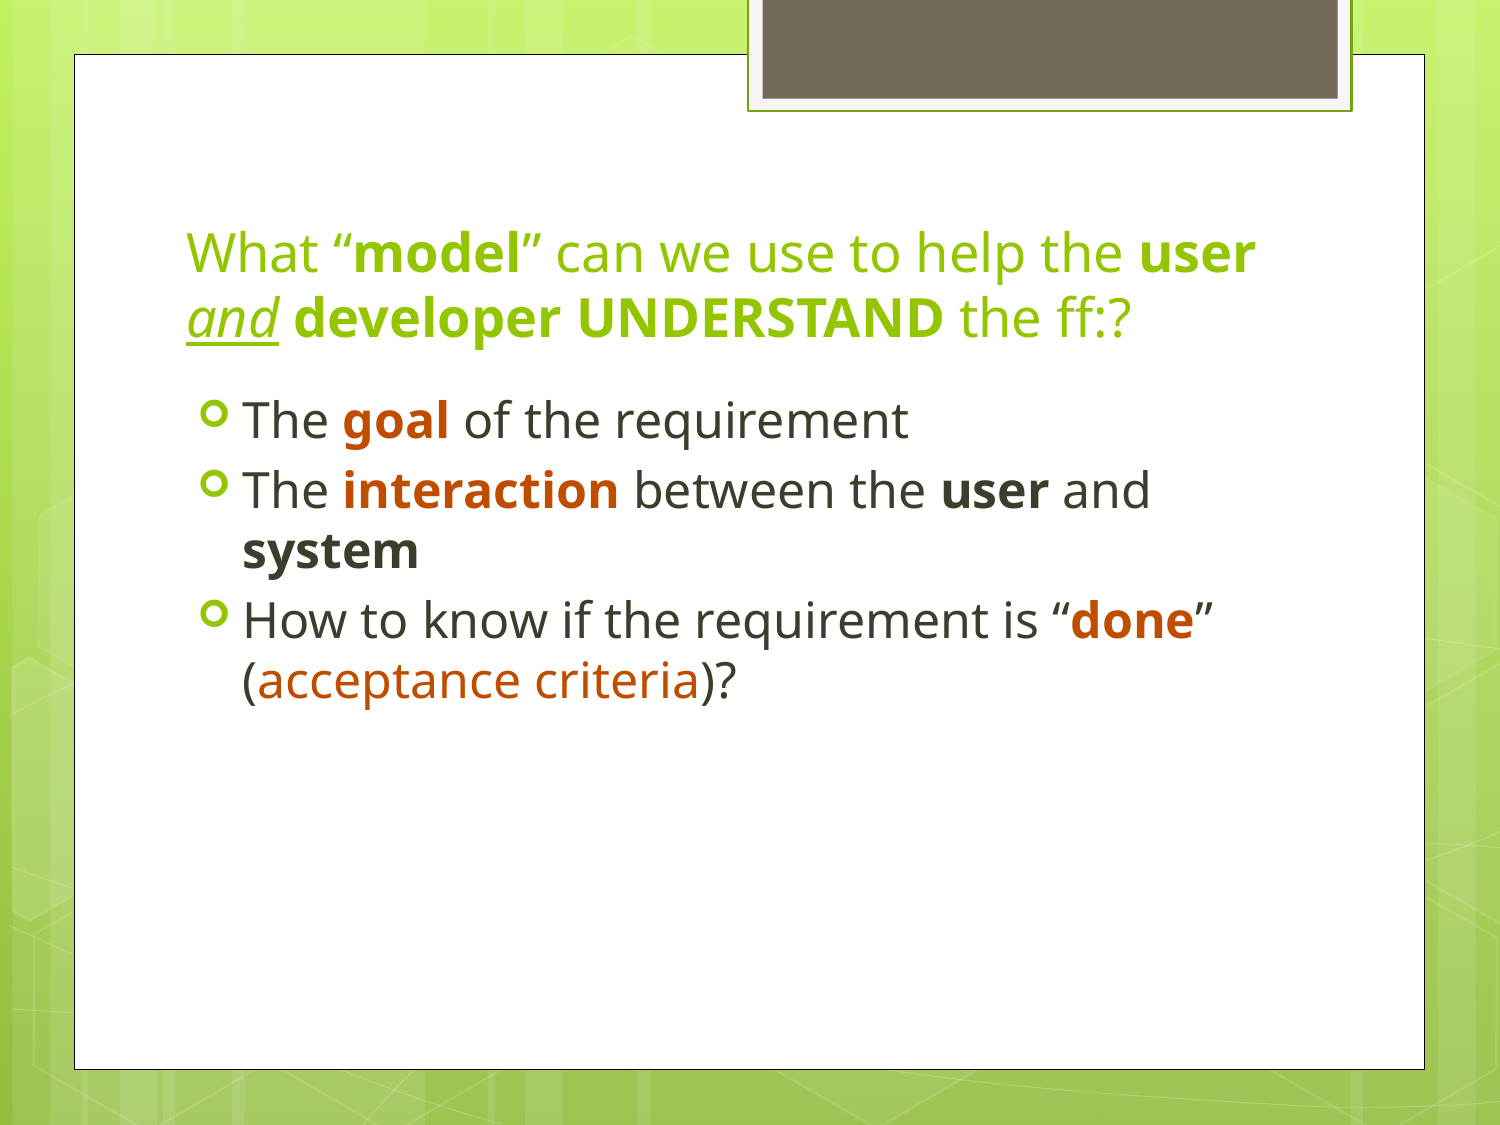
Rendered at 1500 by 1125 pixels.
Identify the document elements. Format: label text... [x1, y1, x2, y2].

list The goal of the requirement The interaction between the user and system How to know if the requirement is “done” (acceptance criteria)? [171, 381, 1283, 957]
title What “model” can we use to help the user and developer UNDERSTAND the ff:? [171, 168, 1324, 357]
